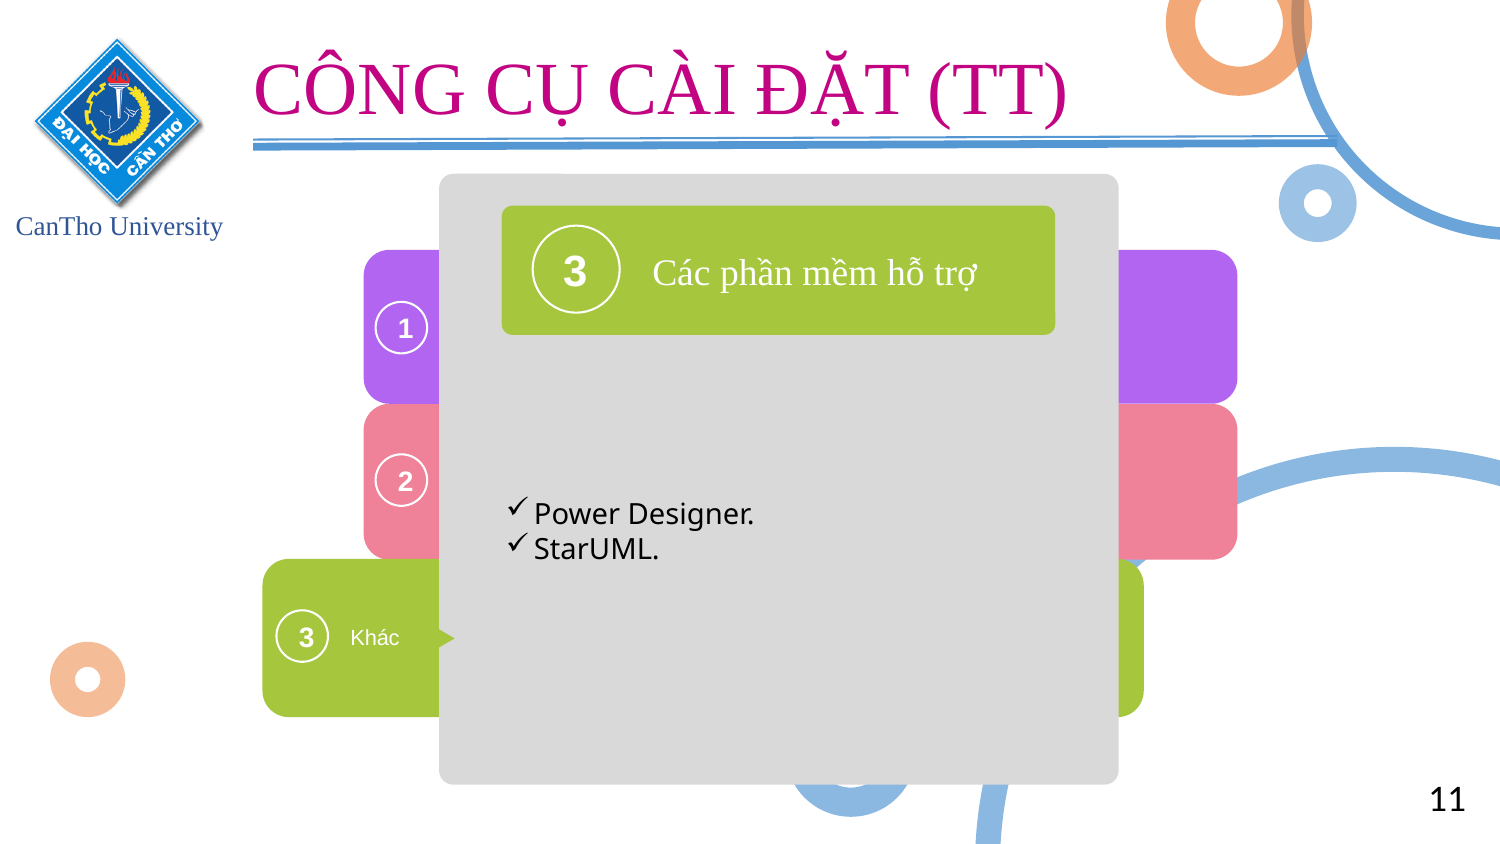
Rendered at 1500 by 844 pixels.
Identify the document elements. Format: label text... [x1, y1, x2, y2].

text_box [1120, 248, 1239, 405]
text_box CanTho University [0, 200, 282, 249]
text_box 2 [374, 453, 429, 507]
text_box Các phần mềm hỗ trợ [637, 240, 1032, 301]
text_box [500, 213, 1057, 336]
text_box 1 [374, 300, 429, 355]
text_box [1120, 404, 1239, 561]
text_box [253, 135, 1338, 140]
text_box [261, 557, 438, 719]
picture [32, 36, 203, 207]
text_box [438, 627, 457, 650]
text_box Power Designer. StarUML. [491, 488, 1069, 573]
text_box [1120, 558, 1145, 719]
text_box [437, 213, 1120, 786]
text_box [362, 404, 438, 557]
text_box Khác [335, 616, 438, 658]
title CÔNG CỤ CÀI ĐẶT (TT) [238, 31, 1350, 213]
text_box 3 [275, 609, 330, 663]
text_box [253, 143, 1338, 147]
text_box 3 [531, 224, 621, 314]
text_box 11 [1412, 766, 1500, 827]
text_box [362, 248, 438, 405]
